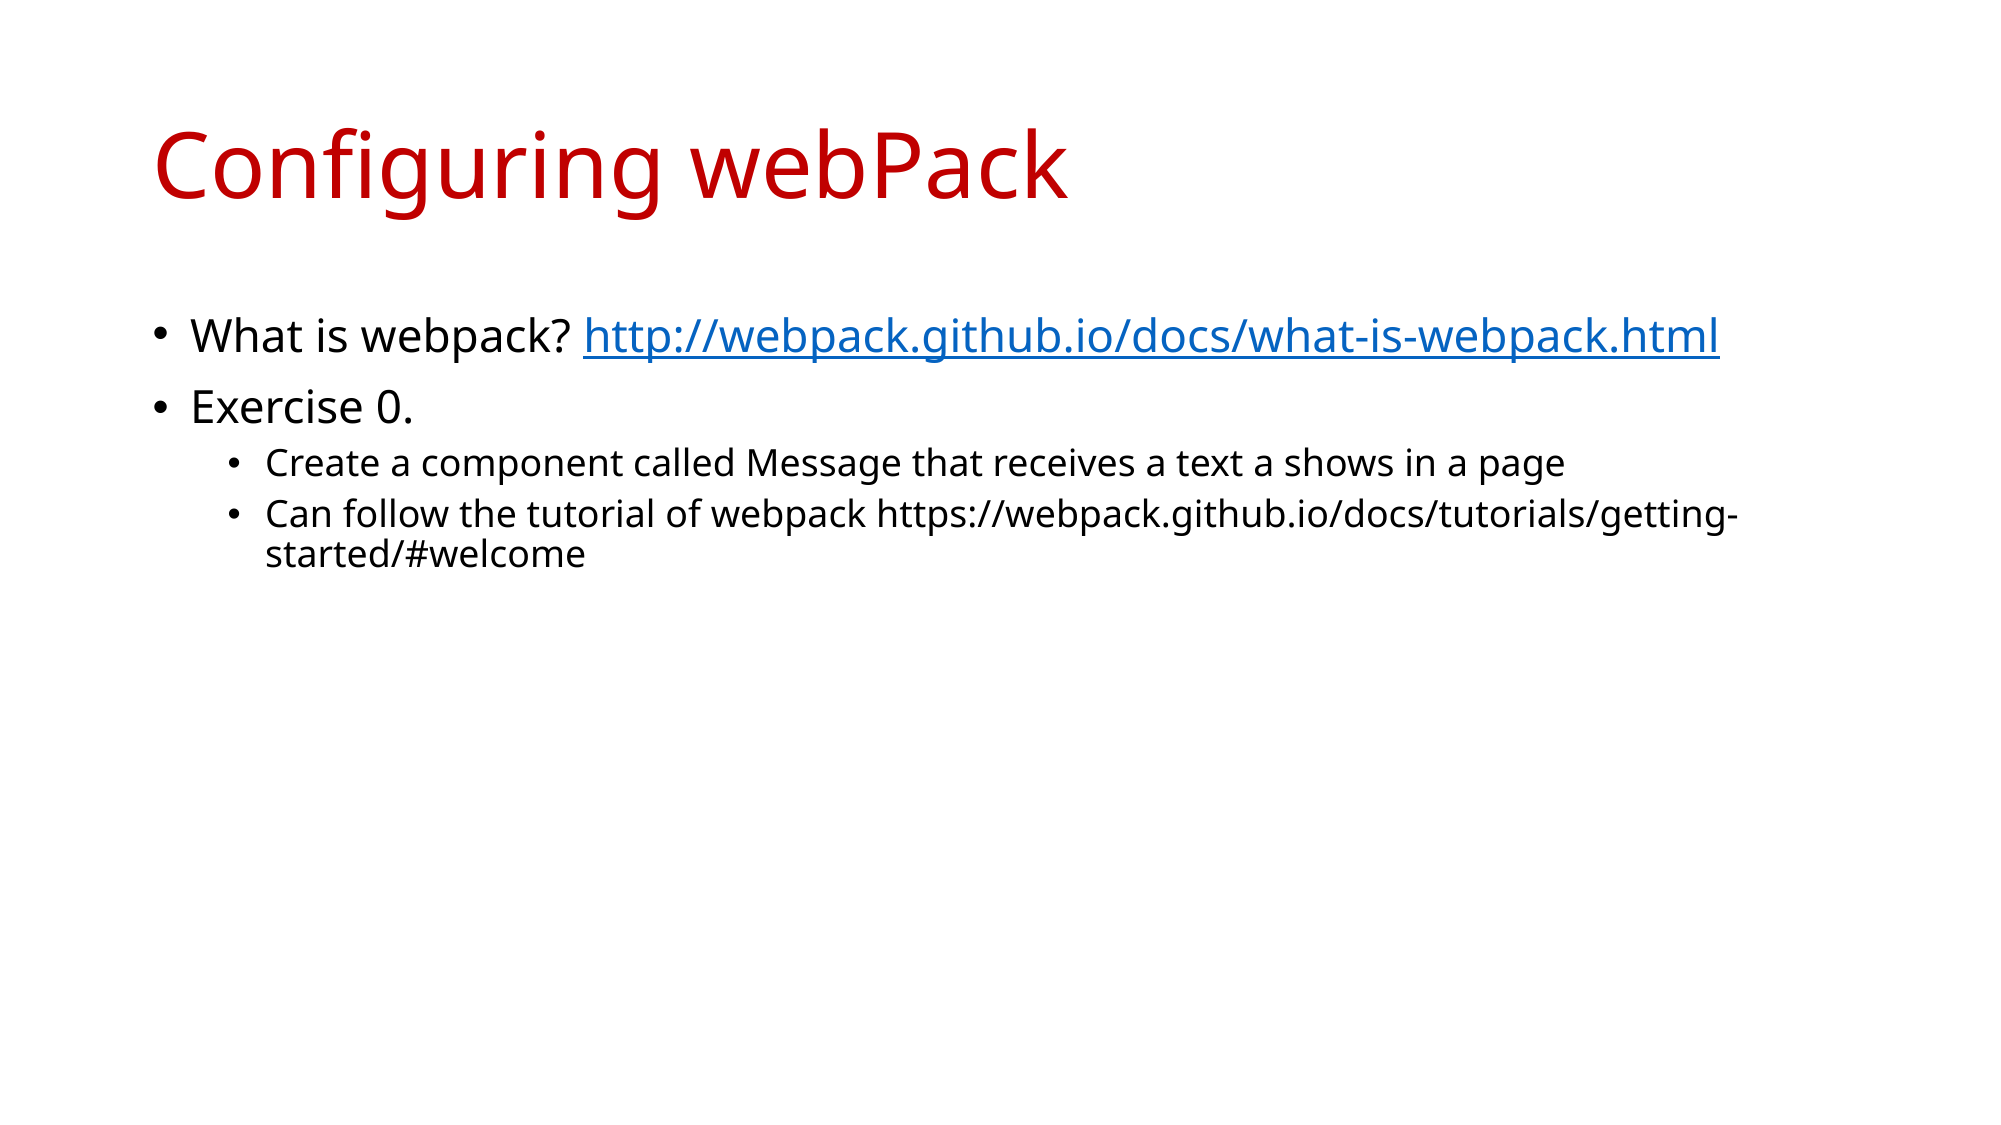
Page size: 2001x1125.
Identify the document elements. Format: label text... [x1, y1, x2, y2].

title Configuring webPack [137, 59, 1863, 278]
list What is webpack? http://webpack.github.io/docs/what-is-webpack.html Exercise 0. Create a component called Message that receives a text a shows in a page Can follow the tutorial of webpack https://webpack.github.io/docs/tutorials/getting-started/#welcome [138, 299, 1863, 1014]
